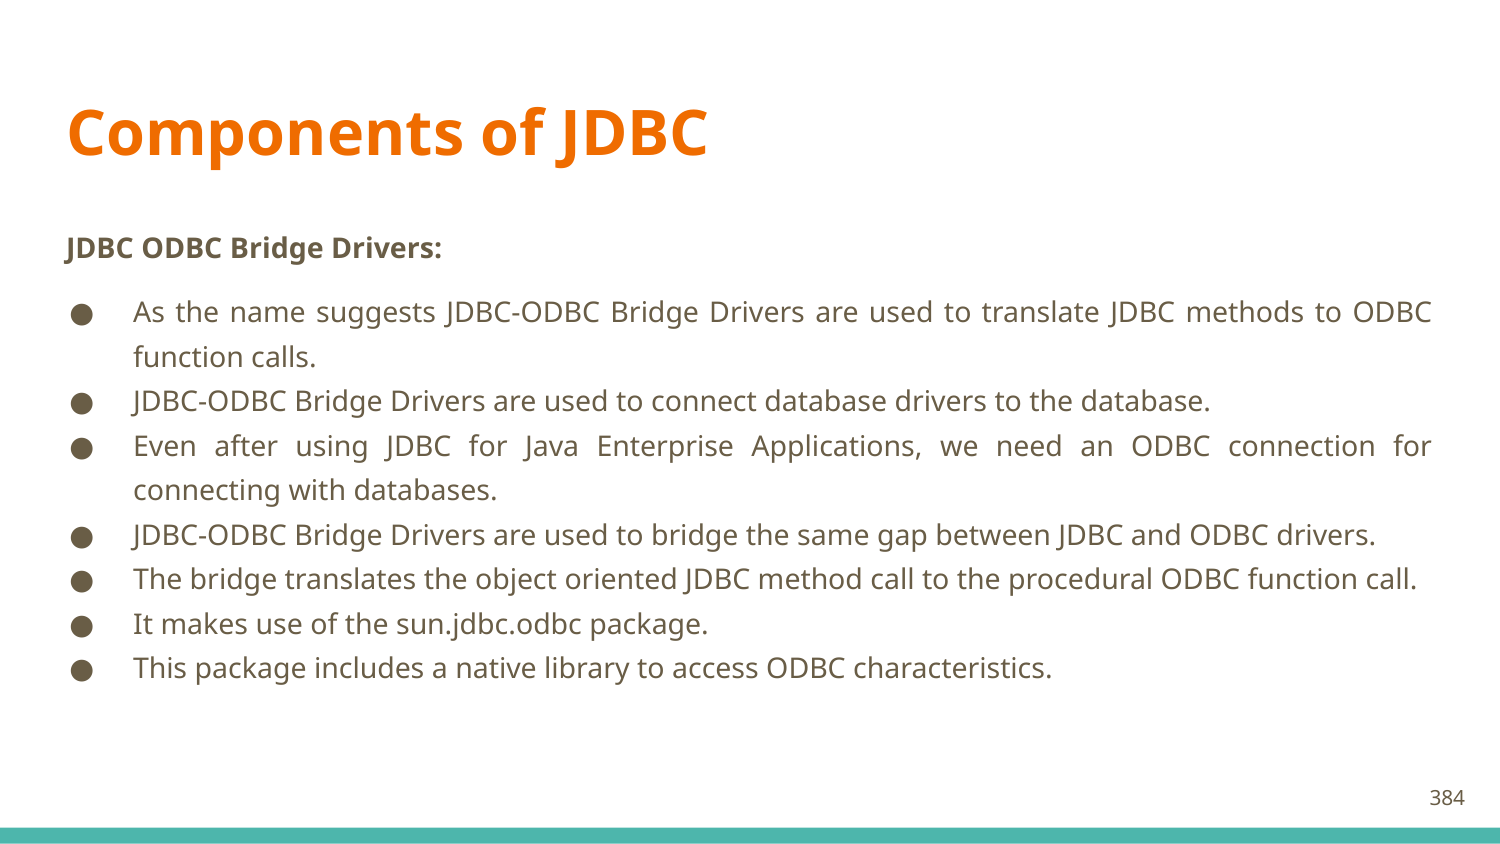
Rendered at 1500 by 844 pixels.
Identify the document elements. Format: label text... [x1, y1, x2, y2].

list JDBC ODBC Bridge Drivers: As the name suggests JDBC-ODBC Bridge Drivers are used to translate JDBC methods to ODBC function calls. JDBC-ODBC Bridge Drivers are used to connect database drivers to the database. Even after using JDBC for Java Enterprise Applications, we need an ODBC connection for connecting with databases. JDBC-ODBC Bridge Drivers are used to bridge the same gap between JDBC and ODBC drivers. The bridge translates the object oriented JDBC method call to the procedural ODBC function call. It makes use of the sun.jdbc.odbc package. This package includes a native library to access ODBC characteristics. [51, 207, 1449, 750]
slide_number 384 [1389, 764, 1480, 830]
title Components of JDBC [51, 72, 1449, 189]
